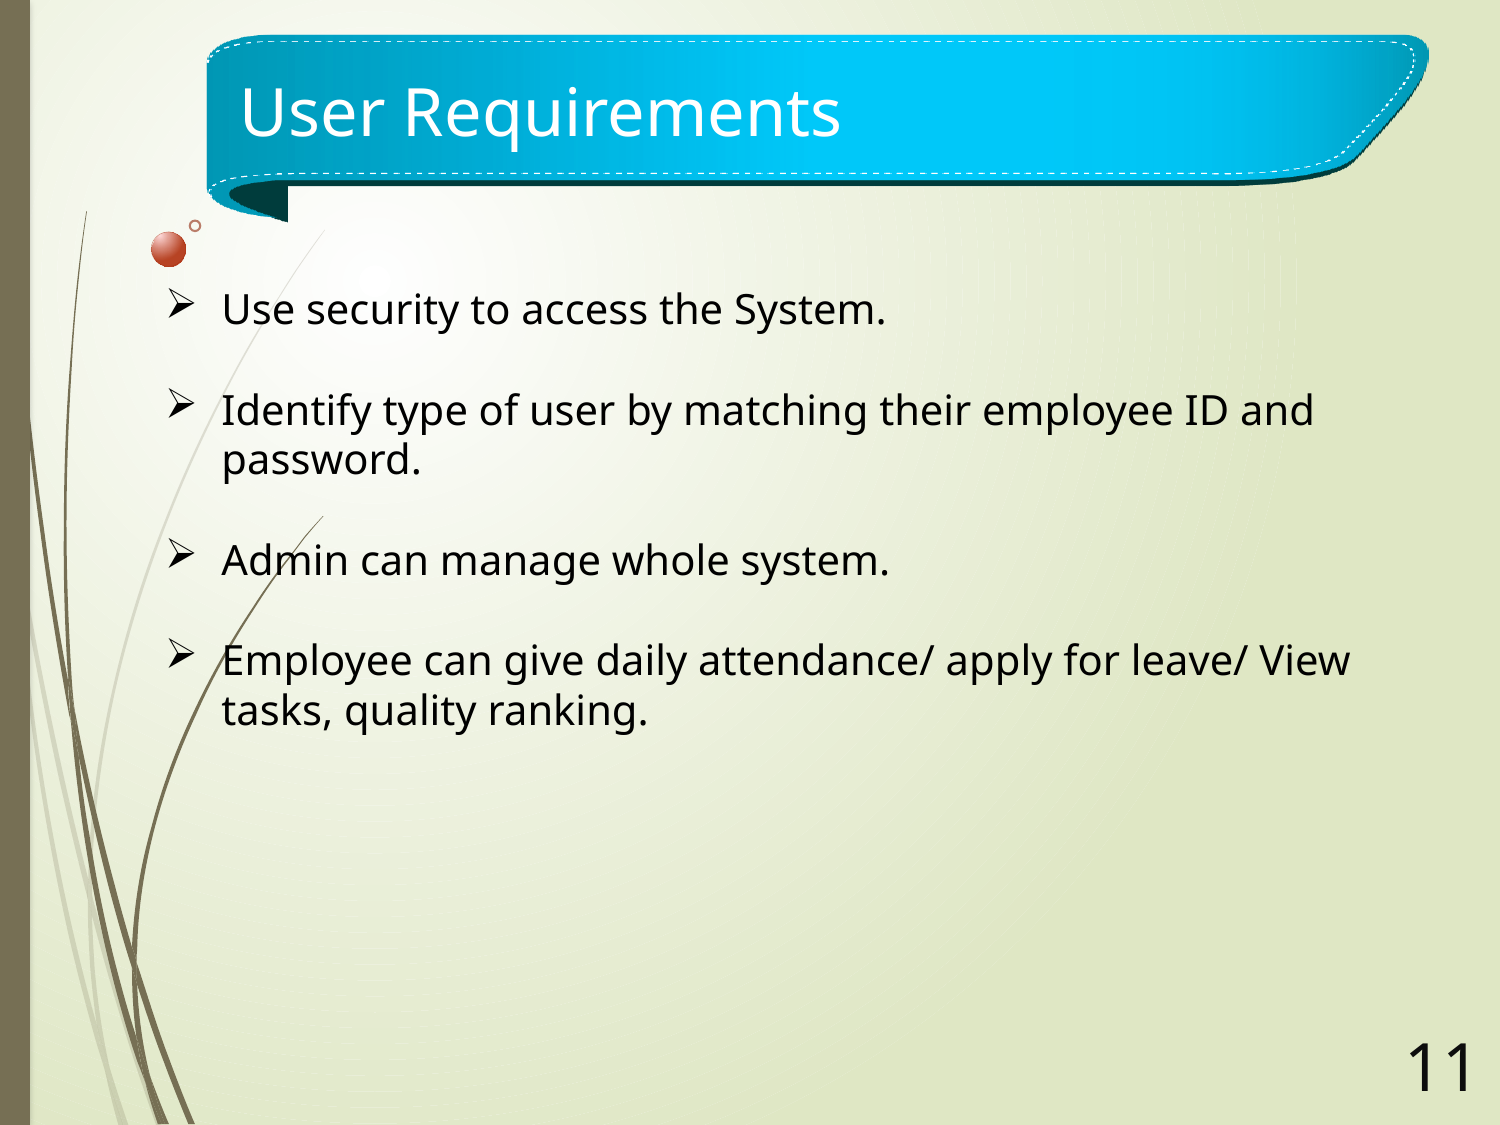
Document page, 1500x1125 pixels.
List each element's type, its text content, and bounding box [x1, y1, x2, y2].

picture [149, 22, 1463, 226]
text_box Use security to access the System. Identify type of user by matching their employee ID and password. Admin can manage whole system. Employee can give daily attendance/ apply for leave/ View tasks, quality ranking. [150, 275, 1432, 841]
slide_number 11 [1307, 1014, 1497, 1125]
